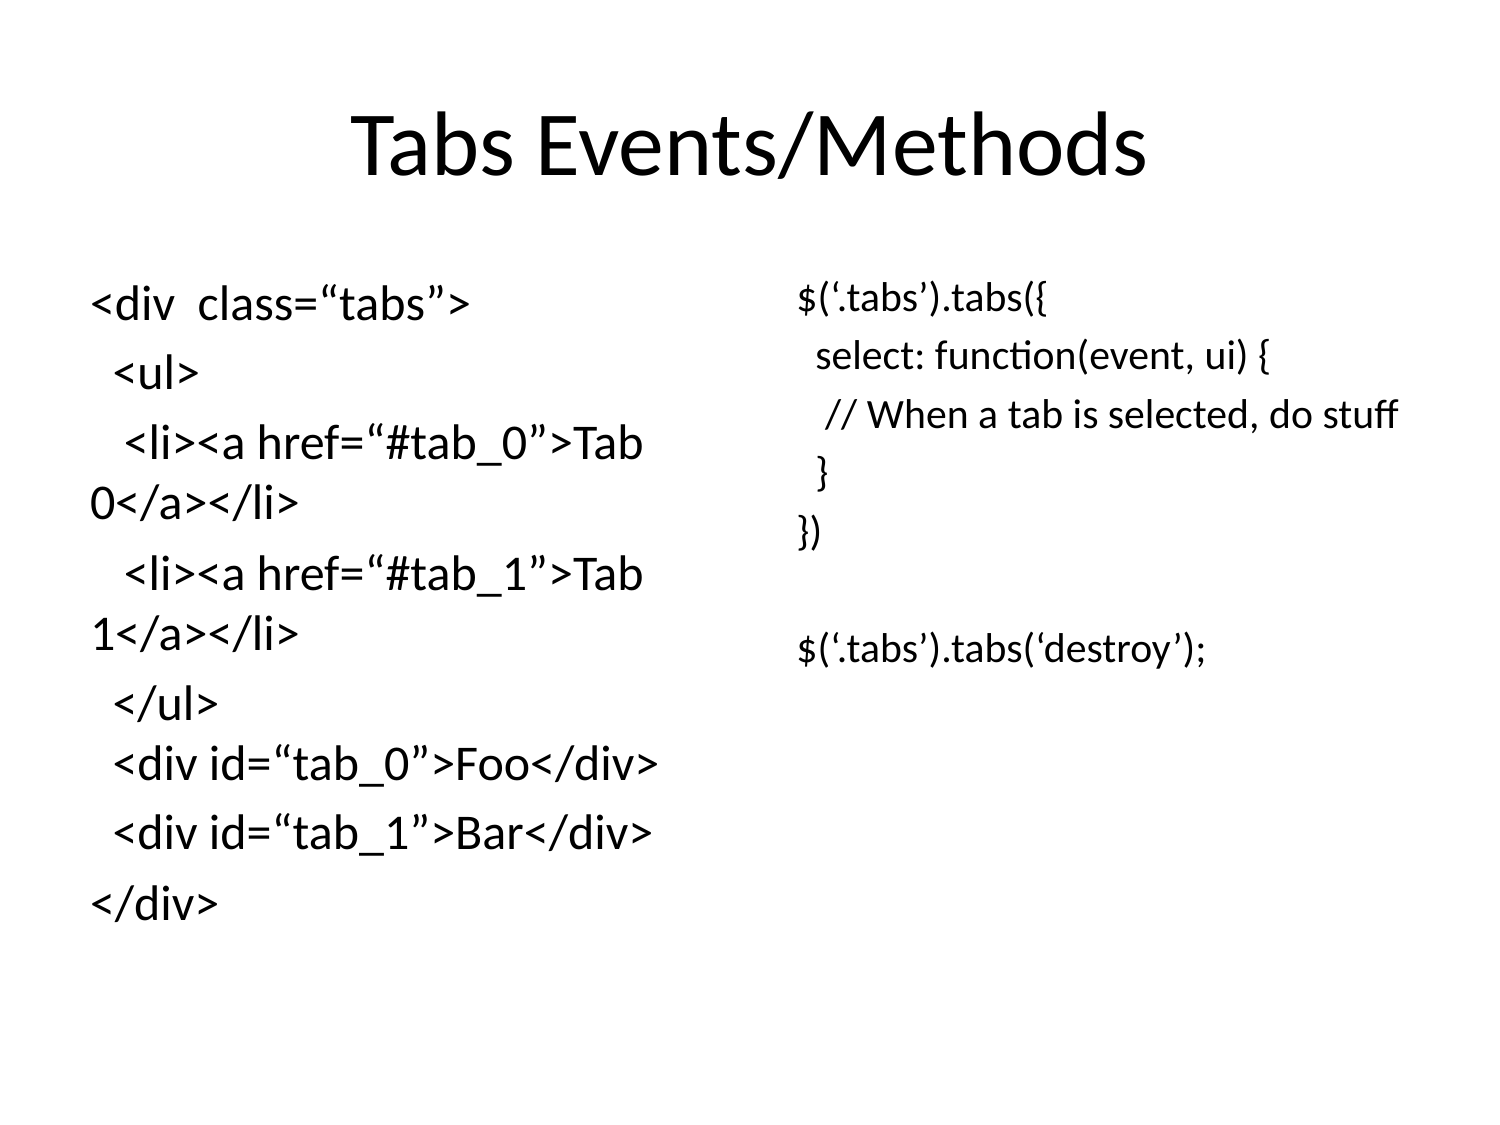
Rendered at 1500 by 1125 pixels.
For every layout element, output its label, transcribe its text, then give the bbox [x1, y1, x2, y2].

list <div class=“tabs”> <ul> <li><a href=“#tab_0”>Tab 0</a></li> <li><a href=“#tab_1”>Tab 1</a></li> </ul> <div id=“tab_0”>Foo</div> <div id=“tab_1”>Bar</div> </div> [75, 262, 707, 1005]
title Tabs Events/Methods [75, 45, 1425, 233]
text_box $(‘.tabs’).tabs({ select: function(event, ui) { // When a tab is selected, do stuff } }) $(‘.tabs’).tabs(‘destroy’); [781, 262, 1451, 1005]
